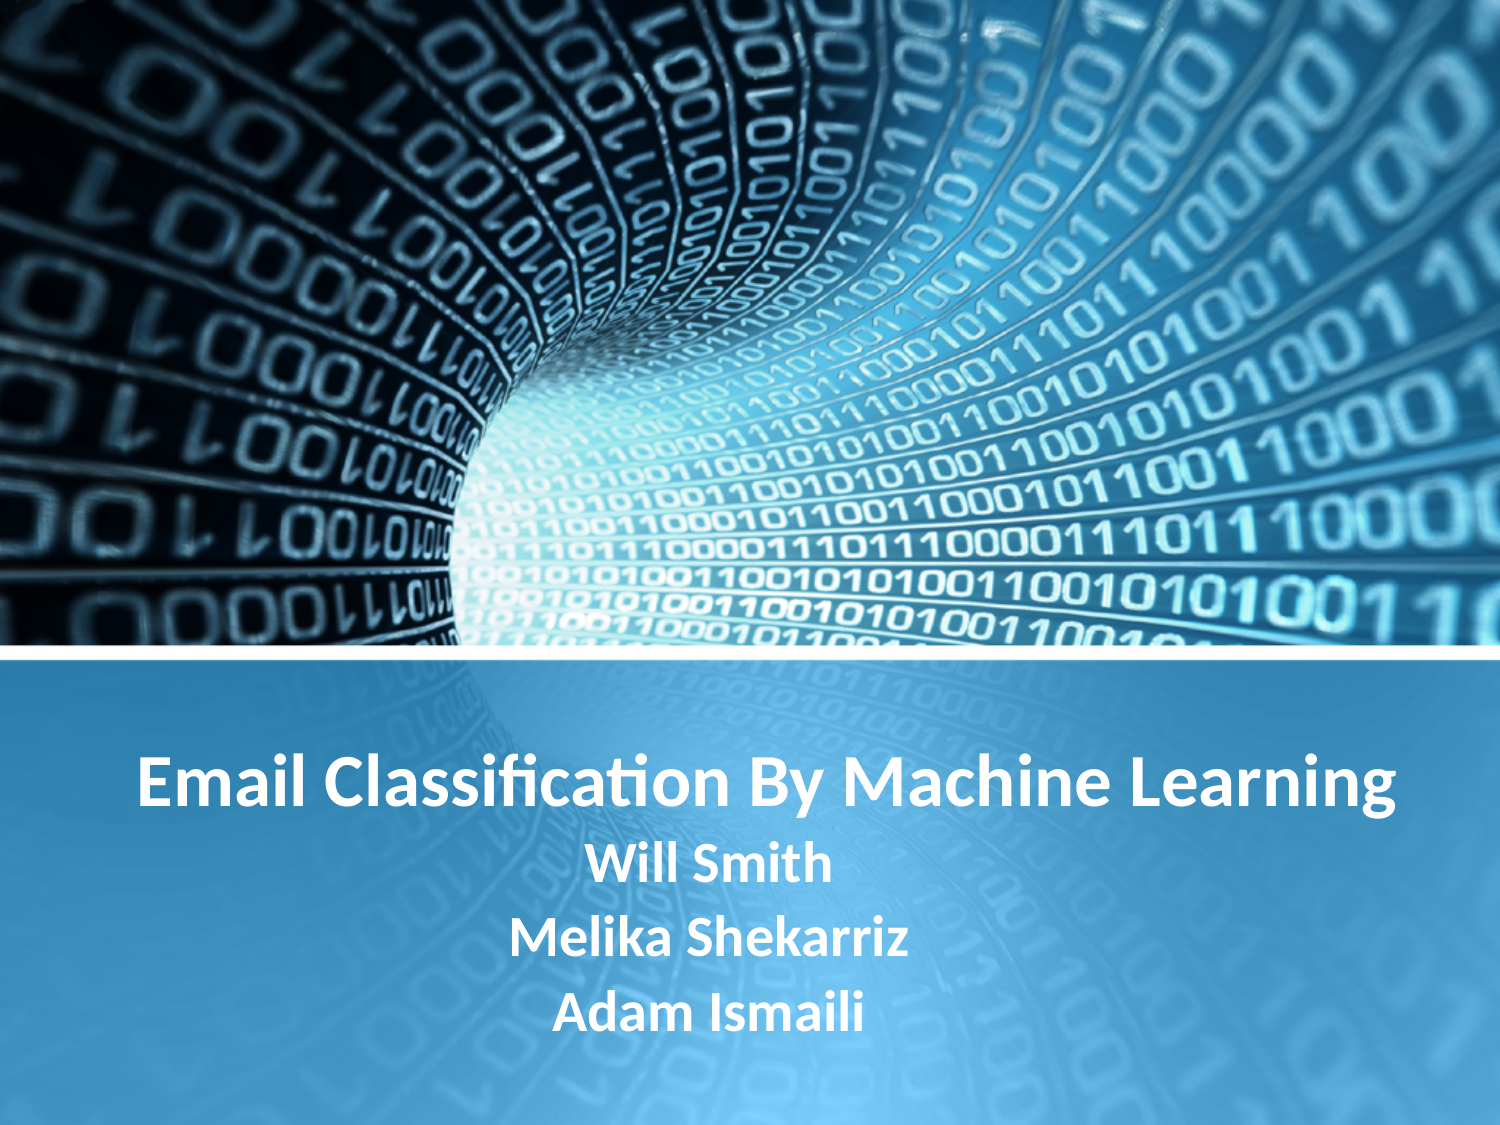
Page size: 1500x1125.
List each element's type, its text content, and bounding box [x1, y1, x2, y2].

subtitle Will Smith Melika Shekarriz Adam Ismaili [454, 824, 964, 870]
picture [0, 0, 1500, 1125]
title Email Classification By Machine Learning [52, 727, 1483, 825]
